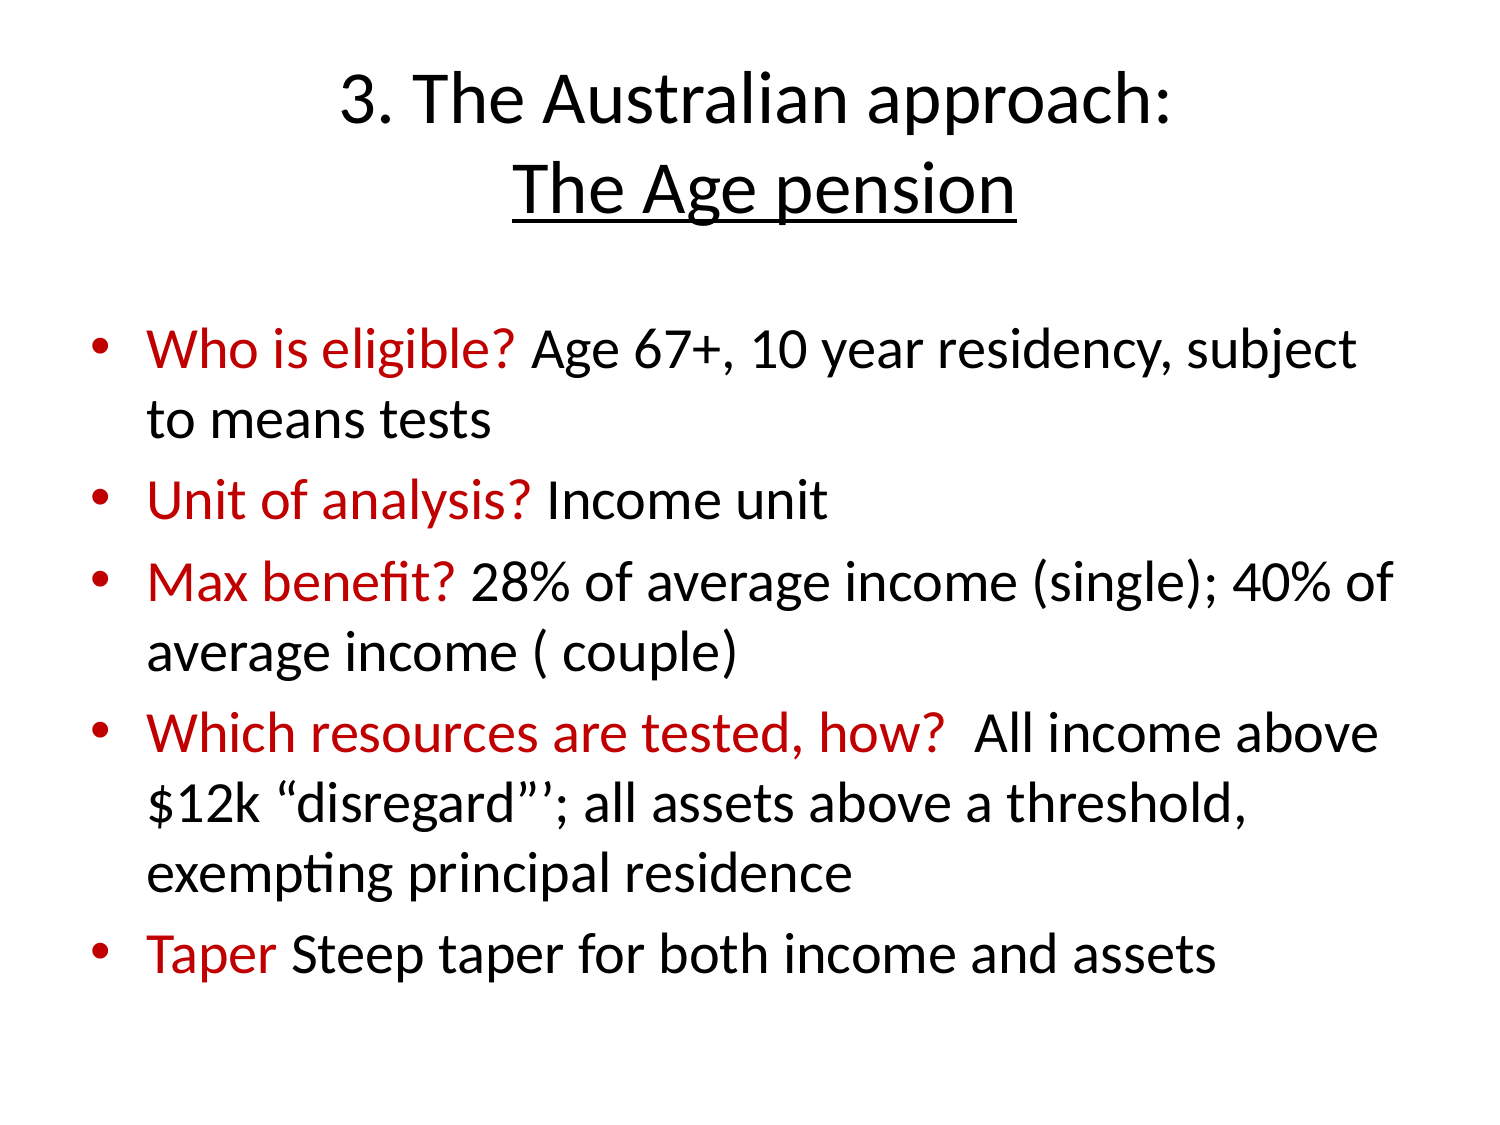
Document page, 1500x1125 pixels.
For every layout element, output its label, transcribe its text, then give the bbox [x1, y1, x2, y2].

list Who is eligible? Age 67+, 10 year residency, subject to means tests Unit of analysis? Income unit Max benefit? 28% of average income (single); 40% of average income ( couple) Which resources are tested, how? All income above $12k “disregard”’; all assets above a threshold, exempting principal residence Taper Steep taper for both income and assets [74, 302, 1426, 1046]
title 3. The Australian approach: The Age pension [29, 44, 1500, 233]
